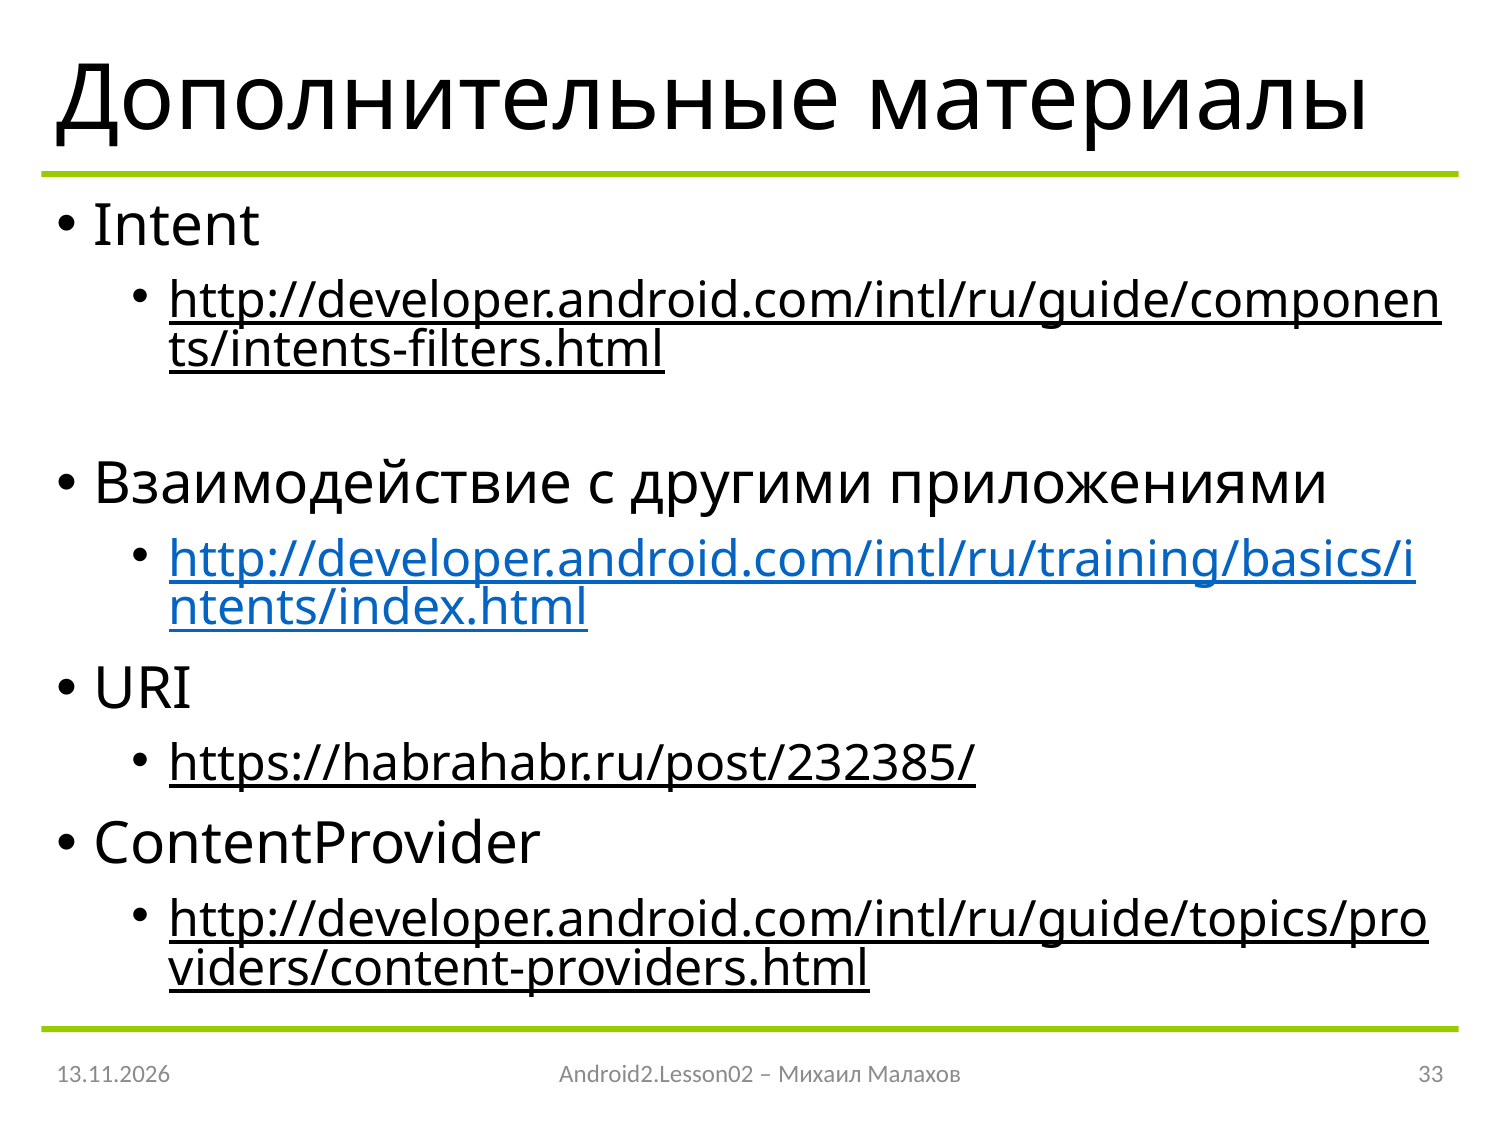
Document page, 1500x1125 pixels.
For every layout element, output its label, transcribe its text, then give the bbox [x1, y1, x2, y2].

title Дополнительные материалы [41, 40, 1459, 159]
slide_number 33 [1273, 1042, 1459, 1103]
footer Android2.Lesson02 – Михаил Малахов [247, 1042, 1273, 1103]
list Intent http://developer.android.com/intl/ru/guide/components/intents-filters.html Взаимодействие с другими приложениями http://developer.android.com/intl/ru/training/basics/intents/index.html URI https://habrahabr.ru/post/232385/ ContentProvider http://developer.android.com/intl/ru/guide/topics/providers/content-providers.html [41, 187, 1459, 1014]
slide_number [41, 1042, 247, 1103]
